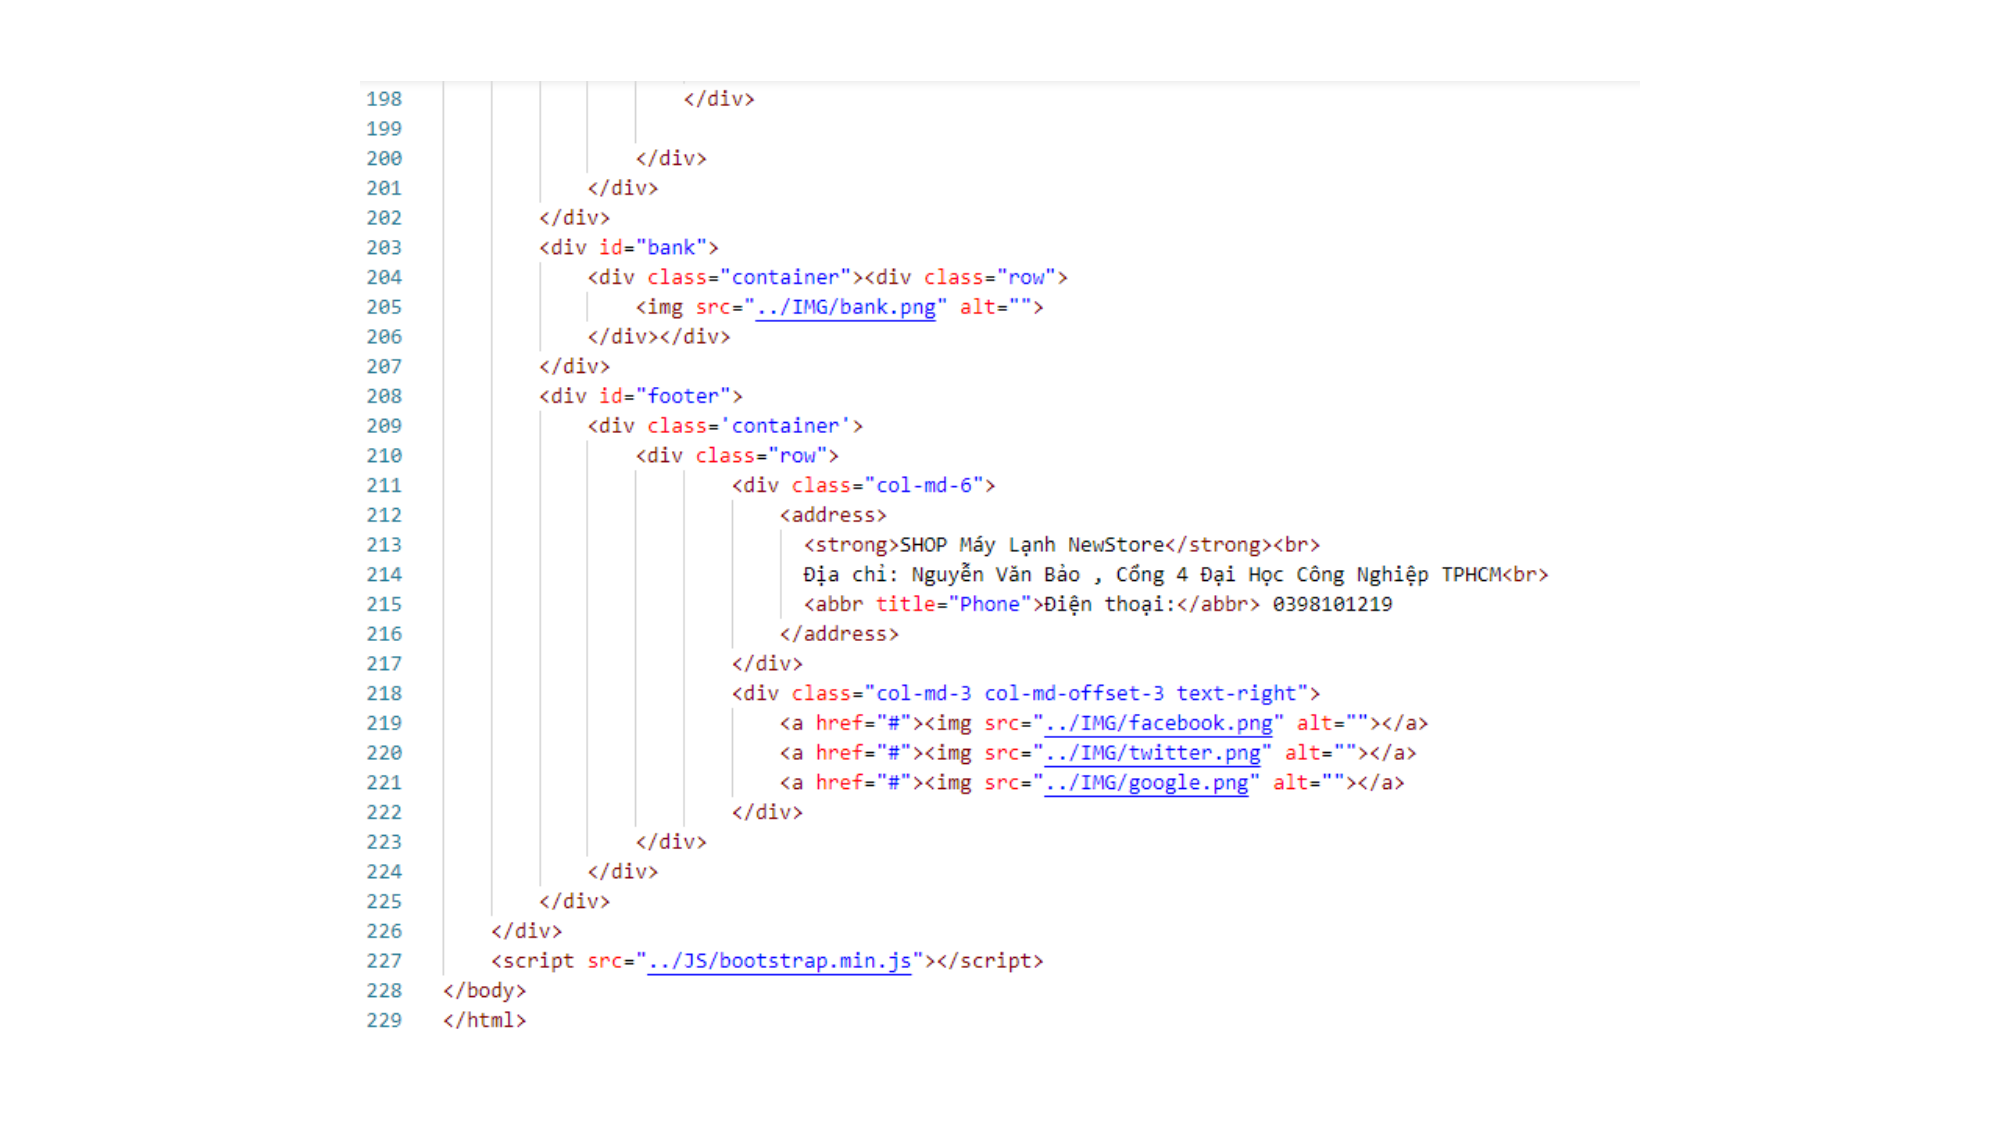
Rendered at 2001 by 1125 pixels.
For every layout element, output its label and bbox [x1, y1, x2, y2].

picture [360, 81, 1640, 1043]
